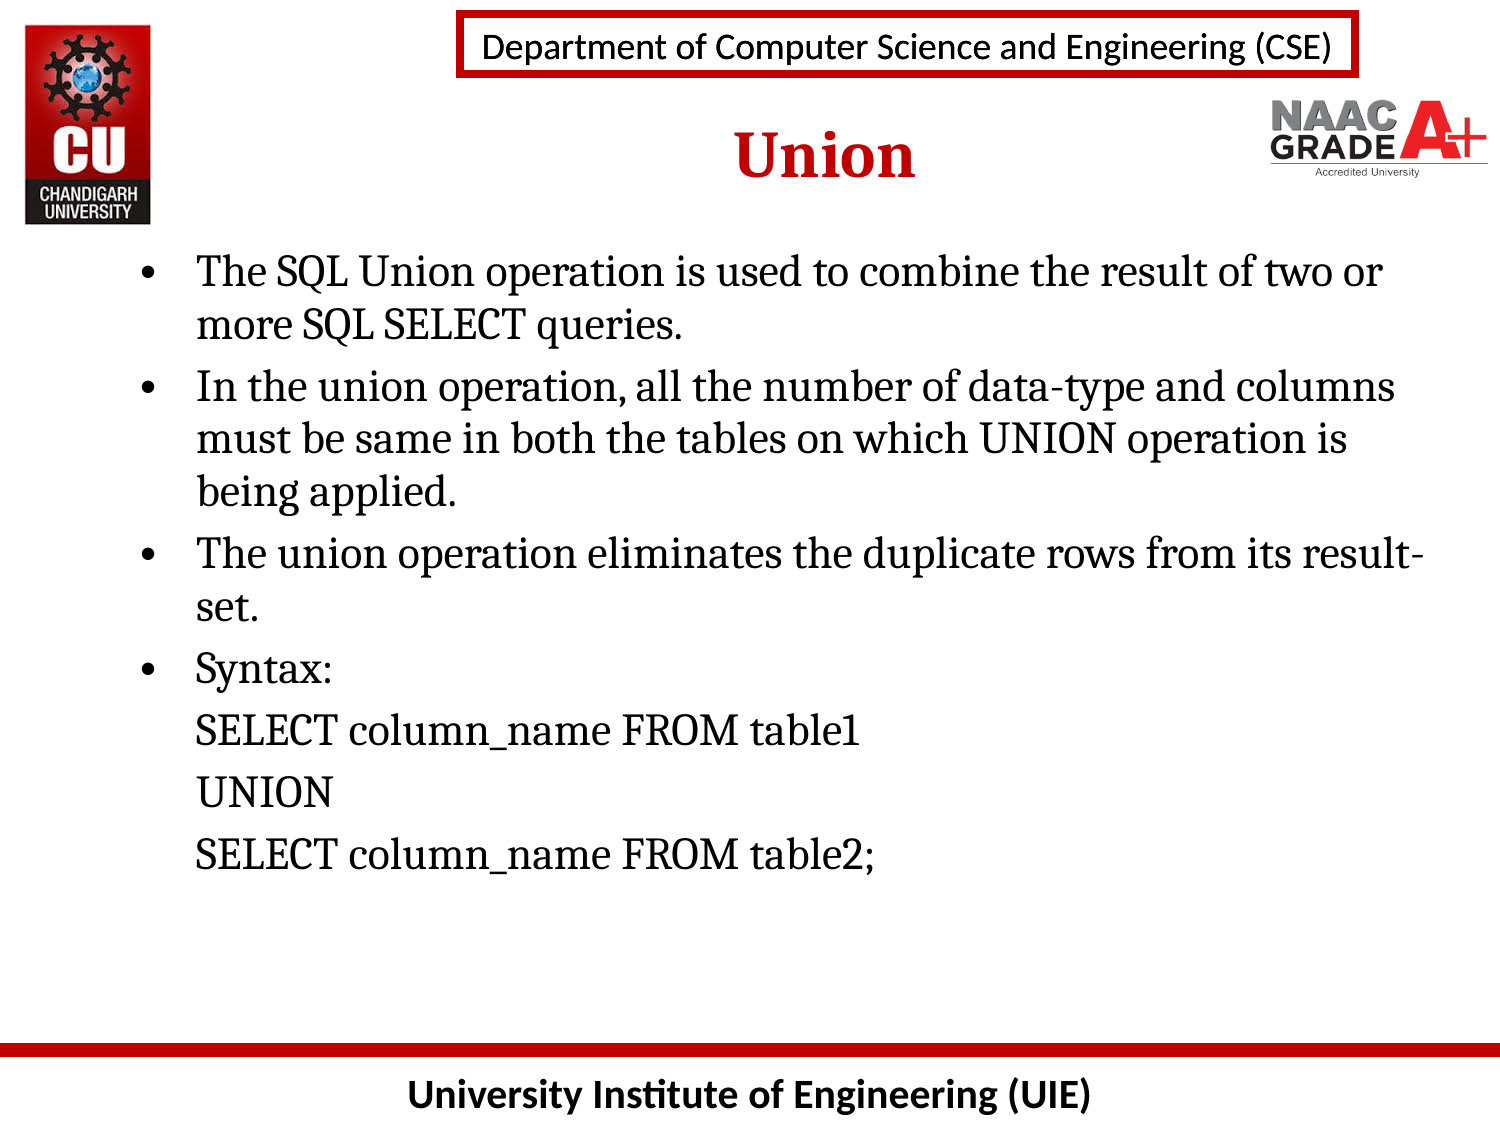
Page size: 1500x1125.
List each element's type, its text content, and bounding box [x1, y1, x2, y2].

list The SQL Union operation is used to combine the result of two or more SQL SELECT queries. In the union operation, all the number of data-type and columns must be same in both the tables on which UNION operation is being applied. The union operation eliminates the duplicate rows from its result-set. Syntax: SELECT column_name FROM table1 UNION SELECT column_name FROM table2; [125, 237, 1475, 1025]
picture [1270, 99, 1488, 178]
picture [24, 24, 151, 225]
list Union [174, 99, 1475, 213]
